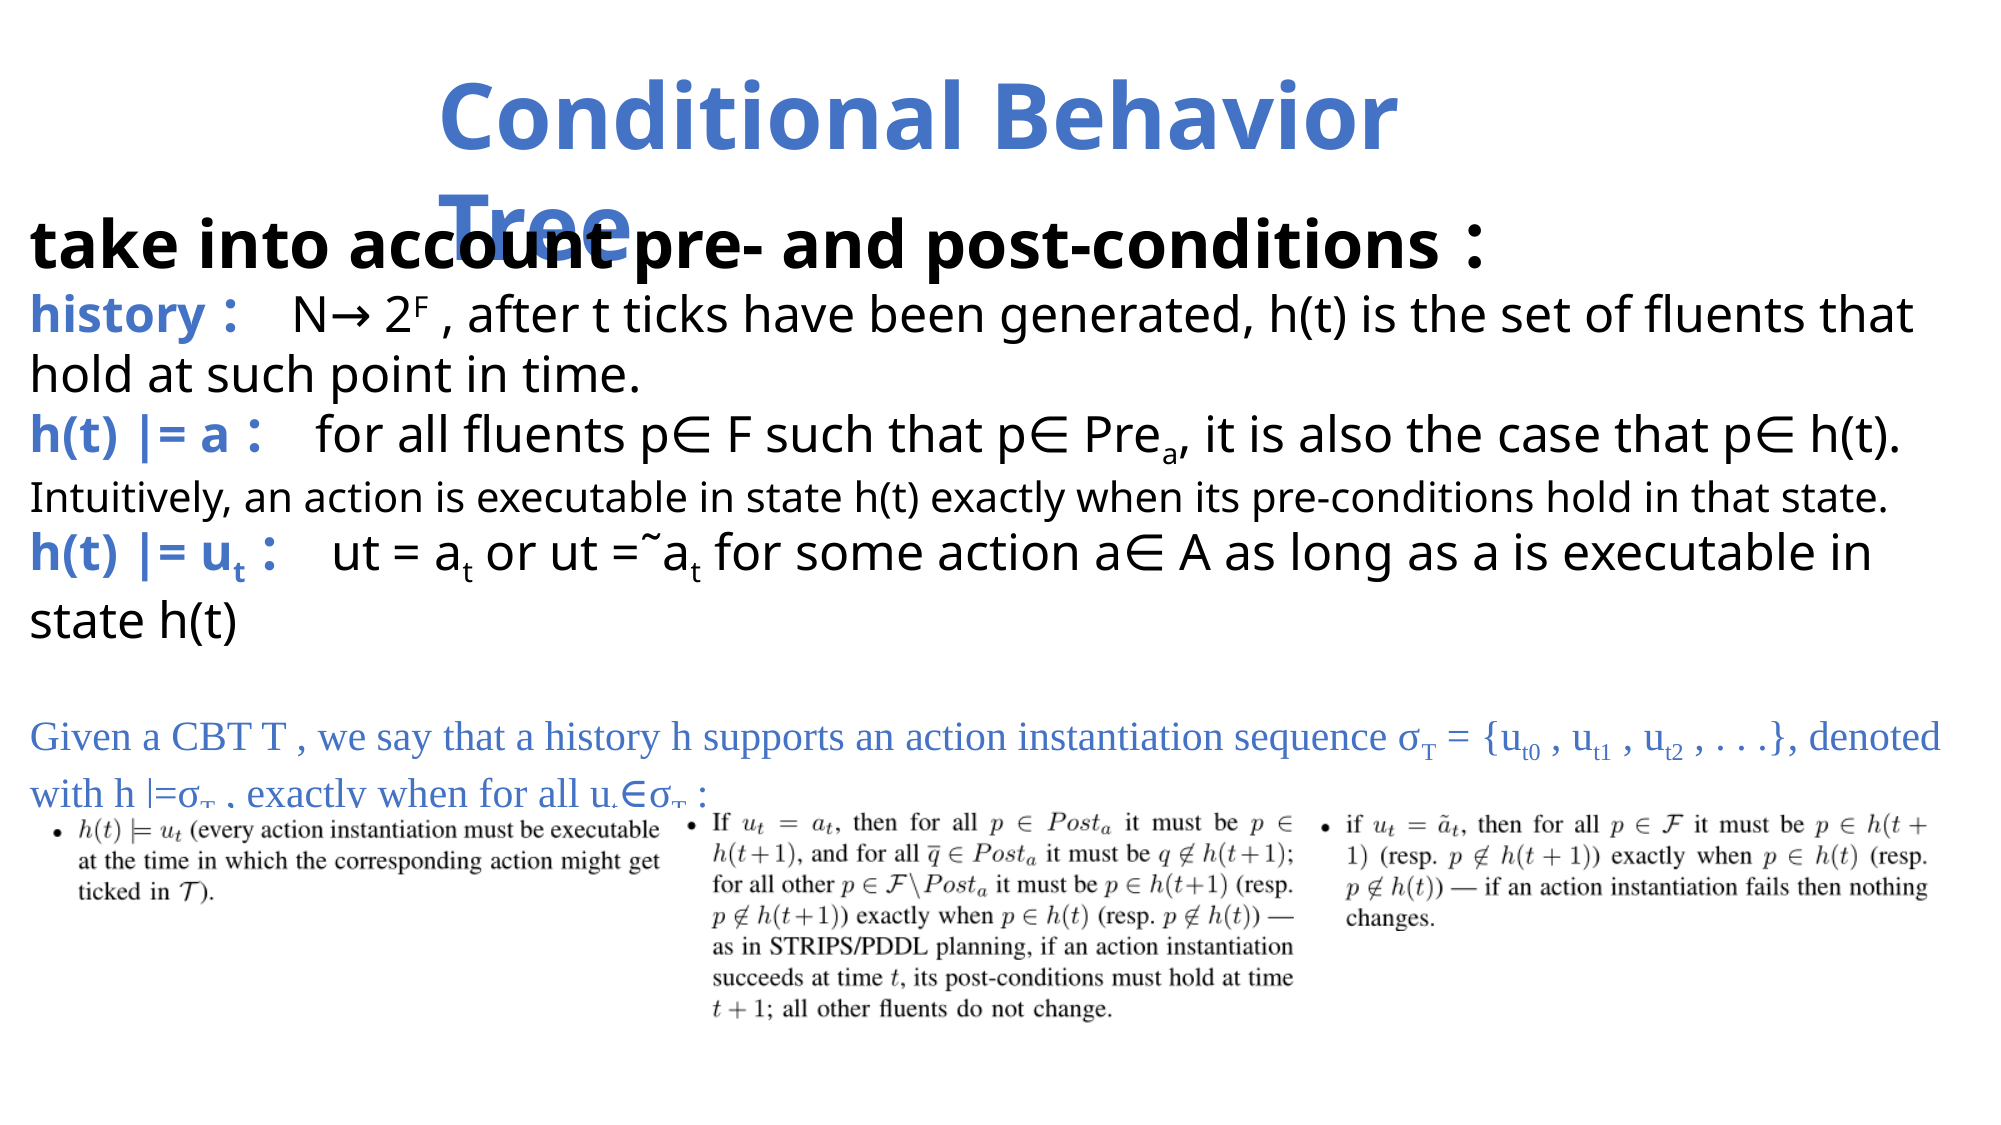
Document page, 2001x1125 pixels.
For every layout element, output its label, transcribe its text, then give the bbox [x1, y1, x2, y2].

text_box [42, 808, 1952, 1024]
text_box take into account pre- and post-conditions： history： N→ 2F , after t ticks have been generated, h(t) is the set of fluents that hold at such point in time. h(t) |= a： for all fluents p∈ F such that p∈ Prea, it is also the case that p∈ h(t). Intuitively, an action is executable in state h(t) exactly when its pre-conditions hold in that state. h(t) |= ut： ut = at or ut =˜at for some action a∈ A as long as a is executable in state h(t) Given a CBT T , we say that a history h supports an action instantiation sequence σT = {ut0 , ut1 , ut2 , . . .}, denoted with h |=σT , exactly when for all ut∈σT : A CBT T is executable exactly when, for all action instantiation sequences σT∈ΣT , there exists h such that h |= σT . [15, 194, 1985, 1125]
text_box Conditional Behavior Tree [422, 50, 1577, 194]
